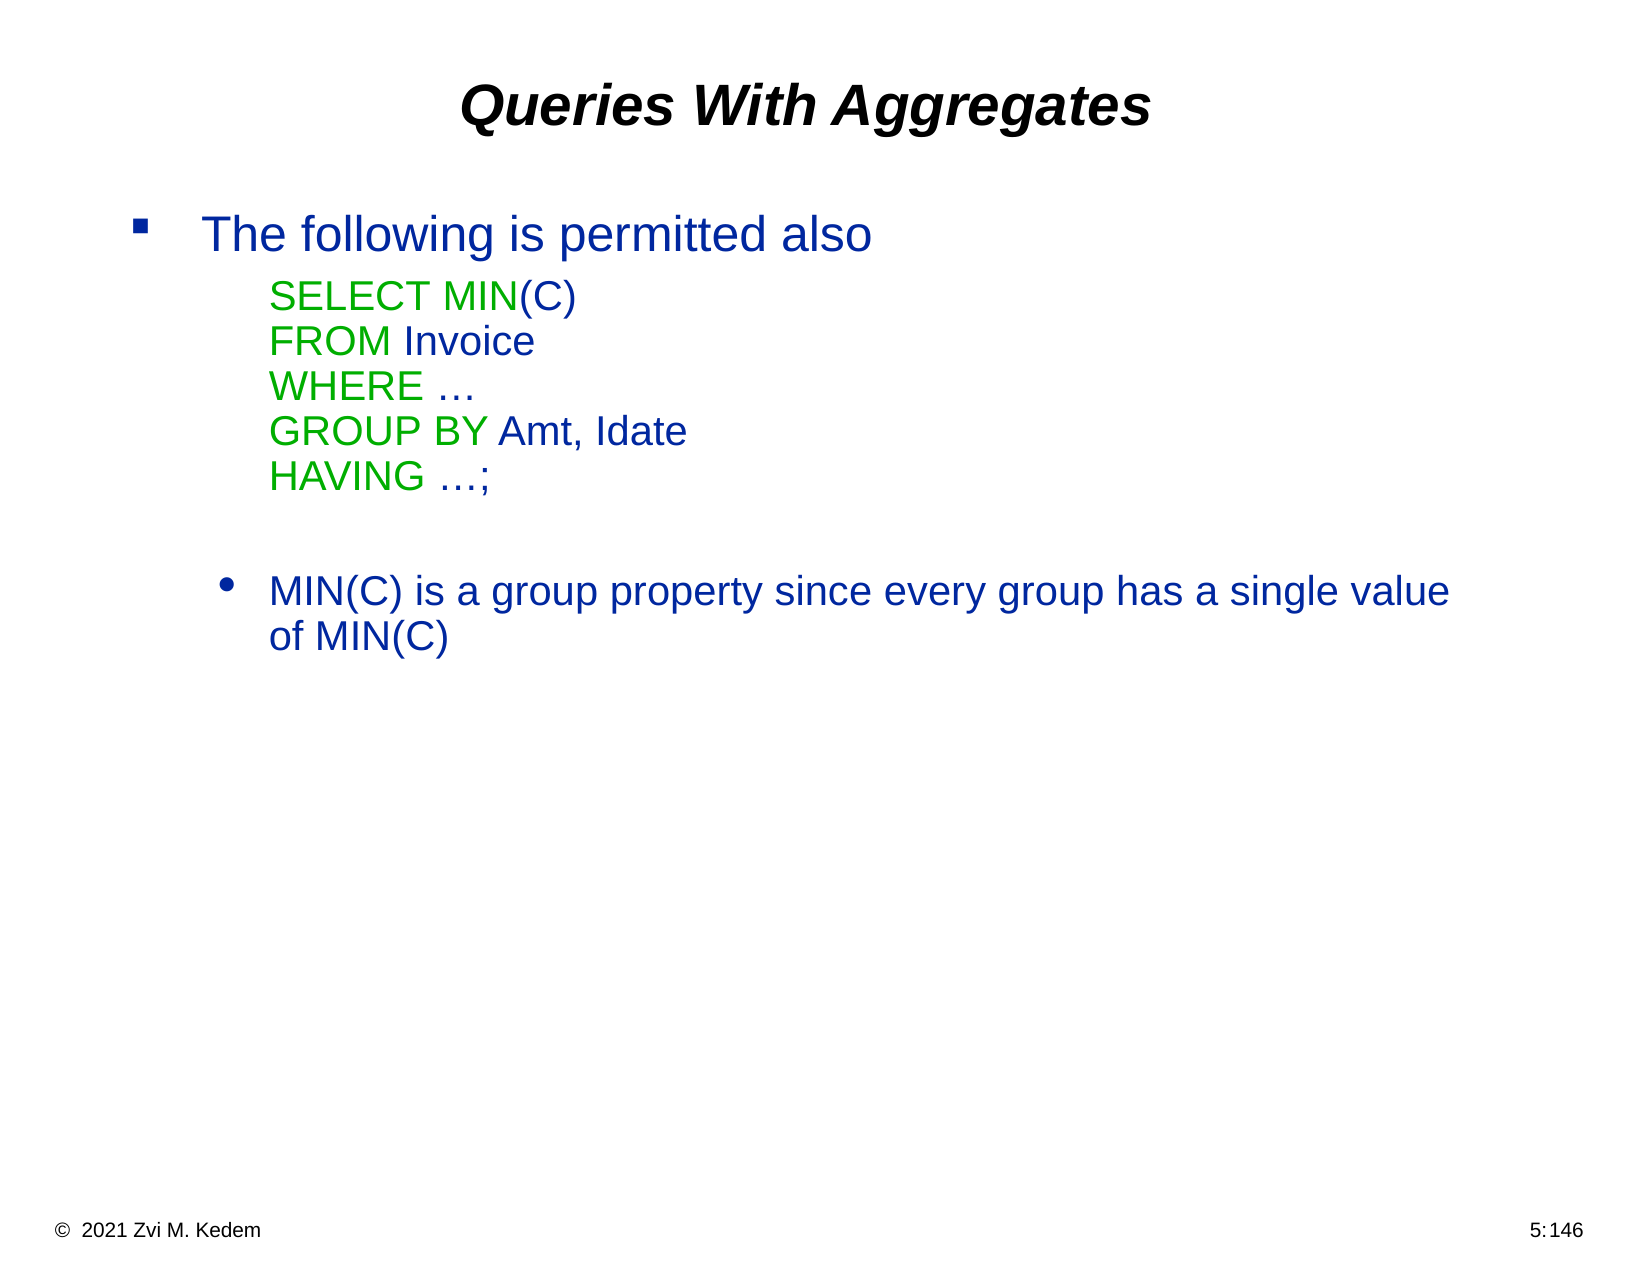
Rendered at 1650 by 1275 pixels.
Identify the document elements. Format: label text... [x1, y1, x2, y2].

title Queries With Aggregates [111, 36, 1501, 176]
list The following is permitted also SELECT MIN(C) FROM Invoice WHERE … GROUP BY Amt, Idate HAVING …; MIN(C) is a group property since every group has a single value of MIN(C) [111, 199, 1513, 1201]
